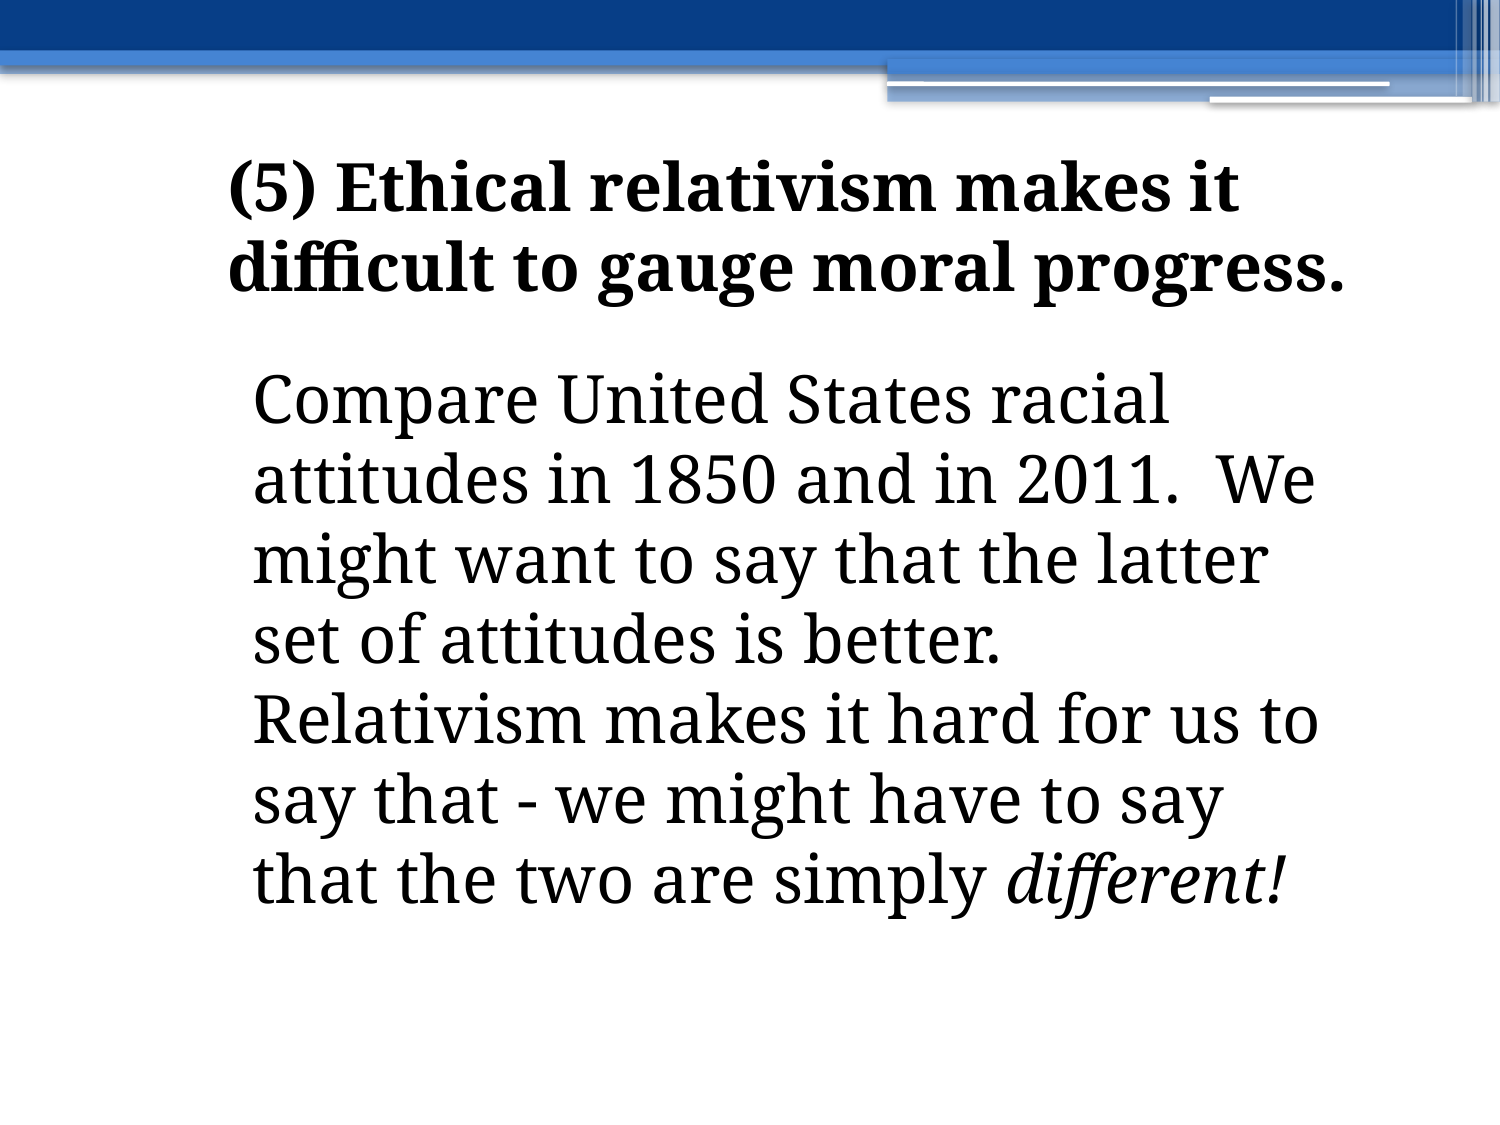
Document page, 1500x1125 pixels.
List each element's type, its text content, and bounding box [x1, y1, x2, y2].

text_box (5) Ethical relativism makes it difficult to gauge moral progress. [212, 137, 1438, 313]
text_box Compare United States racial attitudes in 1850 and in 2011. We might want to say that the latter set of attitudes is better. Relativism makes it hard for us to say that - we might have to say that the two are simply different! [237, 349, 1350, 925]
